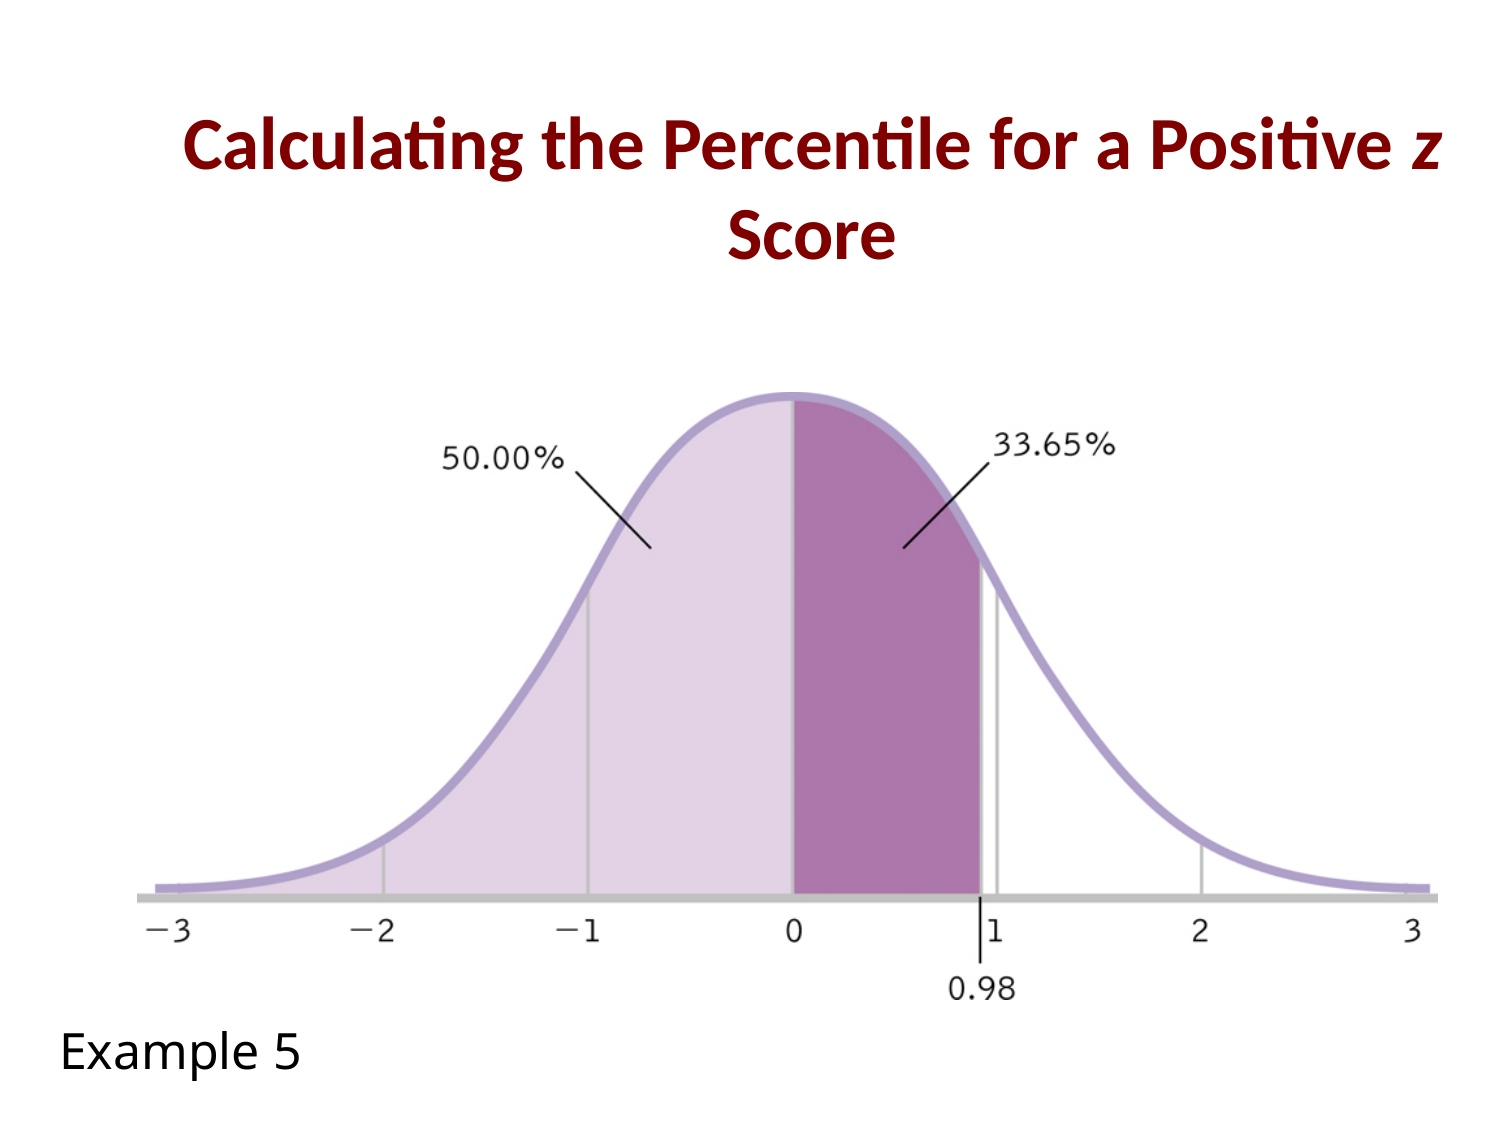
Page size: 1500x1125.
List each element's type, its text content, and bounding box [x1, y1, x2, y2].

picture [137, 392, 1438, 1001]
text_box Calculating the Percentile for a Positive z Score [150, 87, 1475, 283]
text_box Example 5 [44, 1012, 317, 1088]
